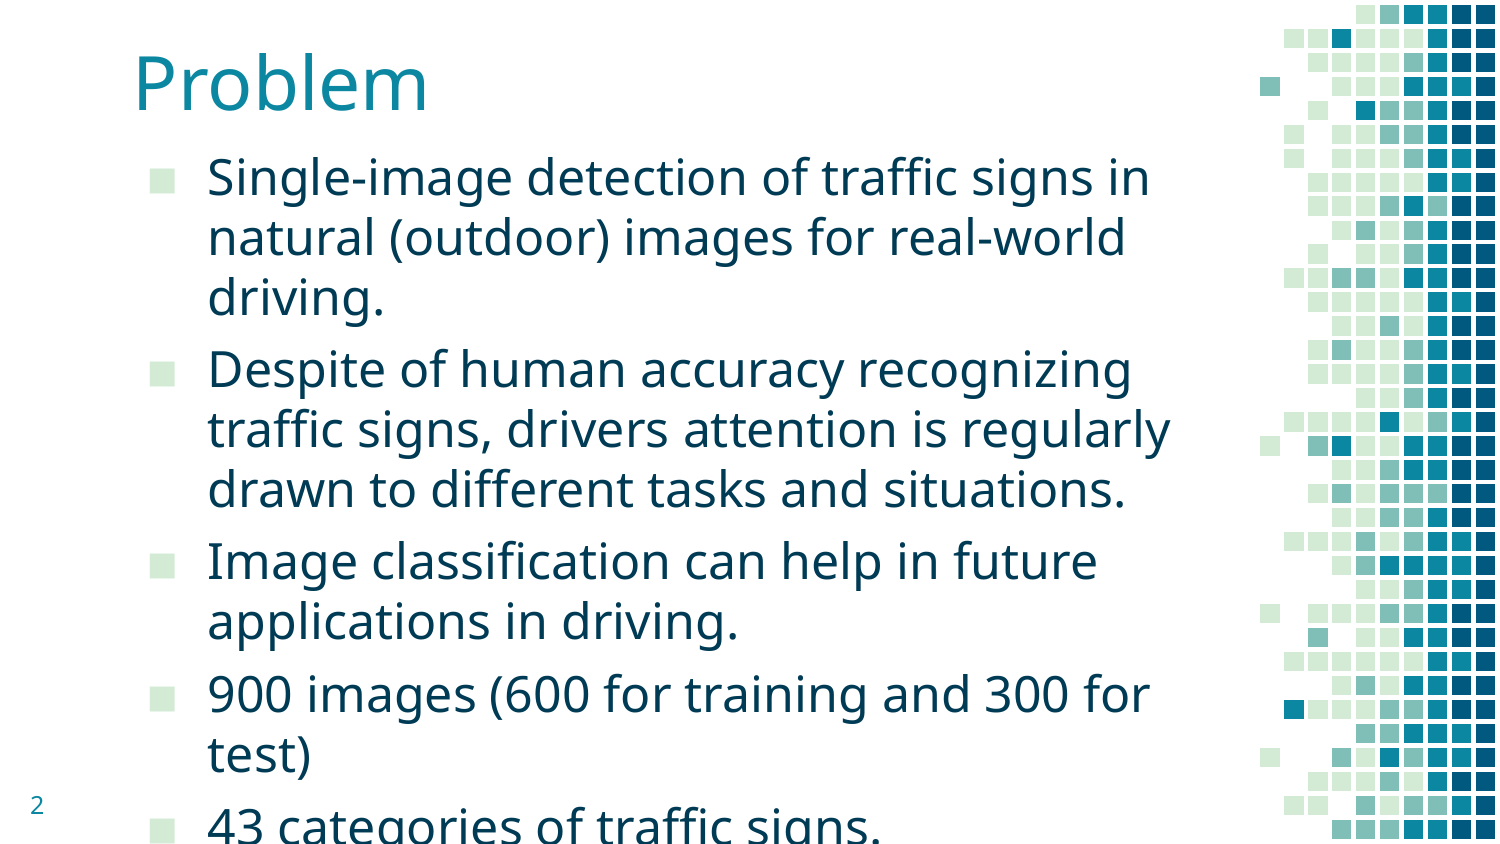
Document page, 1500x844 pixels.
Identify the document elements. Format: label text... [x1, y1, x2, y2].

list Single-image detection of traffic signs in natural (outdoor) images for real-world driving. Despite of human accuracy recognizing traffic signs, drivers attention is regularly drawn to different tasks and situations. Image classification can help in future applications in driving. 900 images (600 for training and 300 for test) 43 categories of traffic signs. [117, 130, 1227, 760]
slide_number 2 [15, 774, 105, 839]
title Problem [117, 0, 1227, 130]
